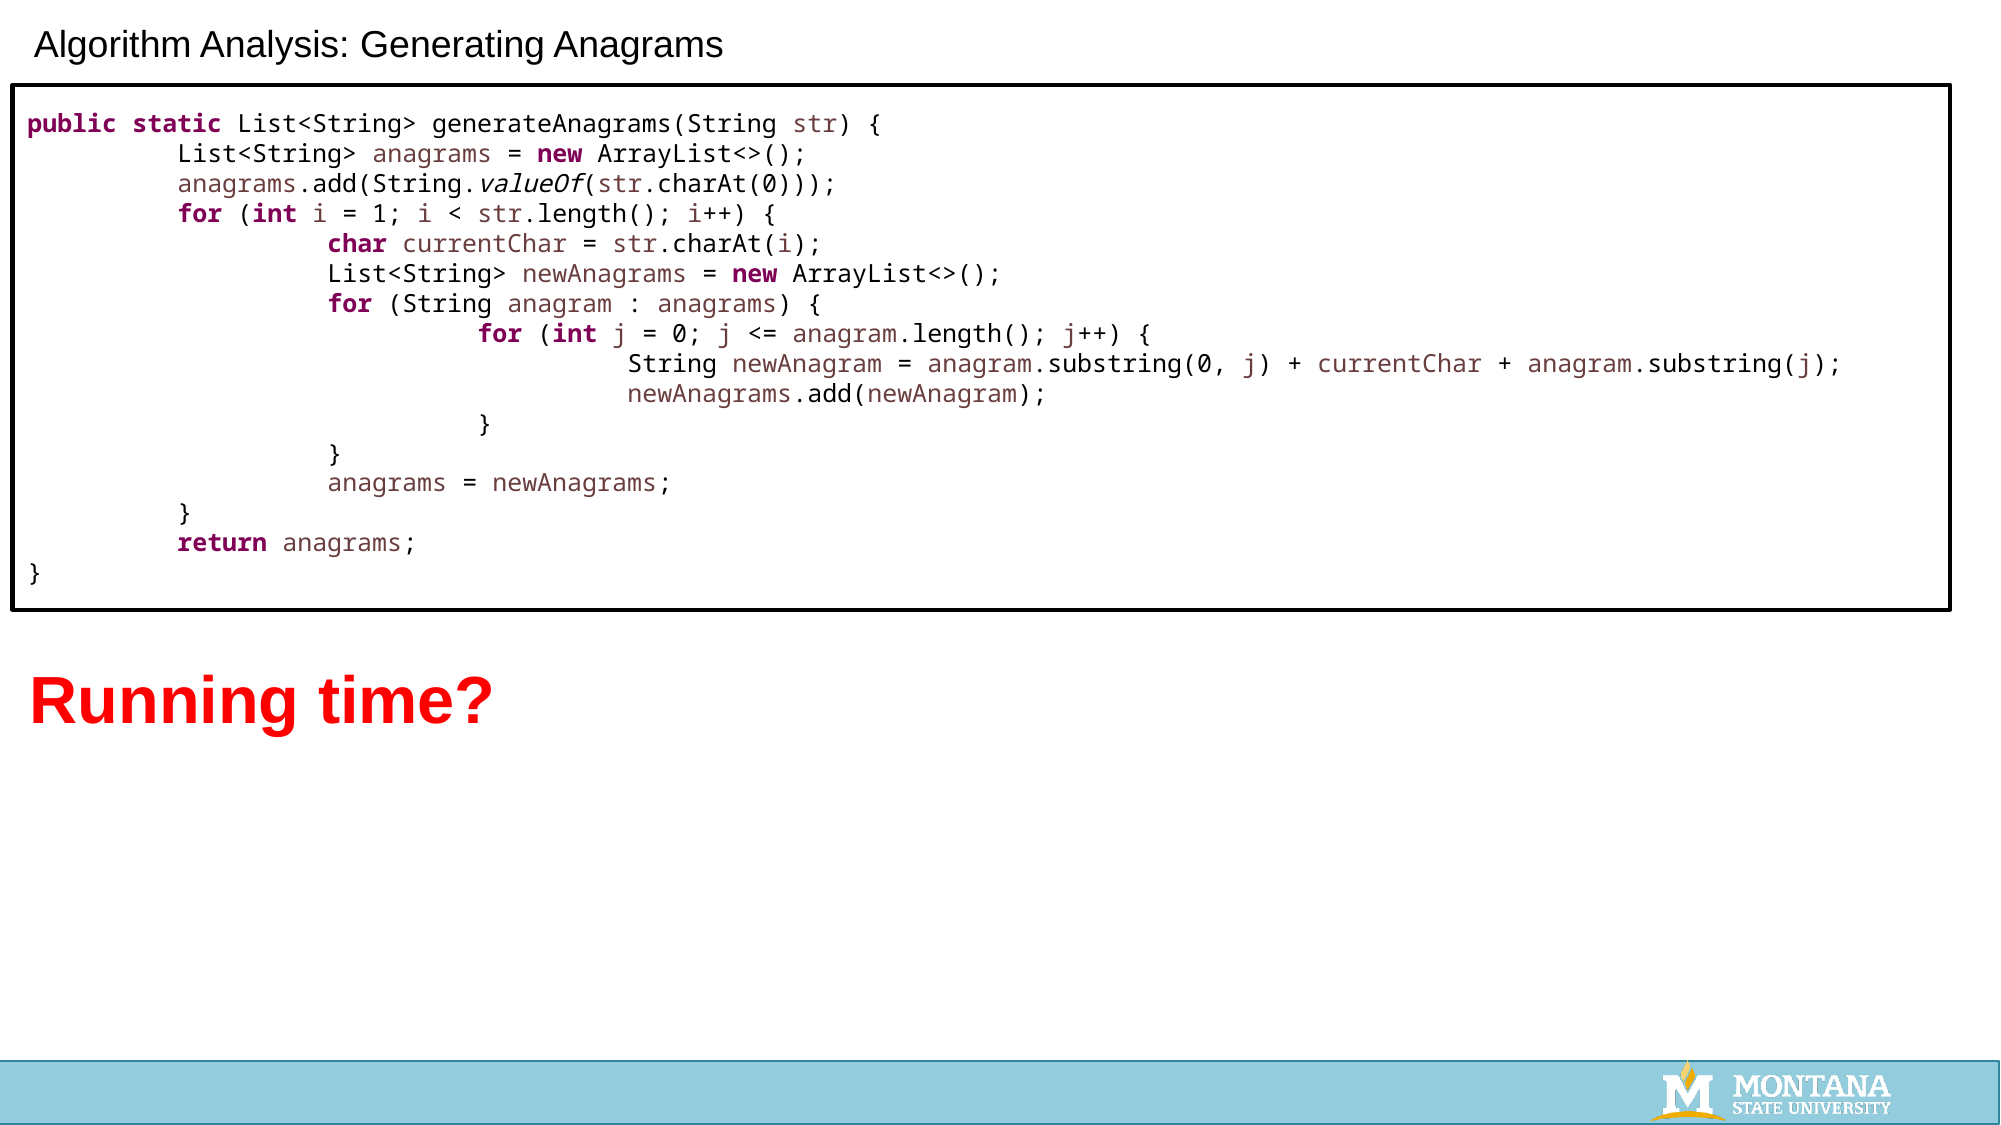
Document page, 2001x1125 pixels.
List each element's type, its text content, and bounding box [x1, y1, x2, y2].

picture [1649, 1060, 1892, 1122]
text_box Running time? [14, 649, 512, 745]
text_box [0, 1059, 1648, 1125]
text_box public static List<String> generateAnagrams(String str) { List<String> anagrams = new ArrayList<>(); anagrams.add(String.valueOf(str.charAt(0))); for (int i = 1; i < str.length(); i++) { char currentChar = str.charAt(i); List<String> newAnagrams = new ArrayList<>(); for (String anagram : anagrams) { for (int j = 0; j <= anagram.length(); j++) { String newAnagram = anagram.substring(0, j) + currentChar + anagram.substring(j); newAnagrams.add(newAnagram); } } anagrams = newAnagrams; } return anagrams; } [10, 83, 1952, 612]
text_box Algorithm Analysis: Generating Anagrams [18, 12, 739, 73]
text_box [1891, 1059, 2000, 1125]
